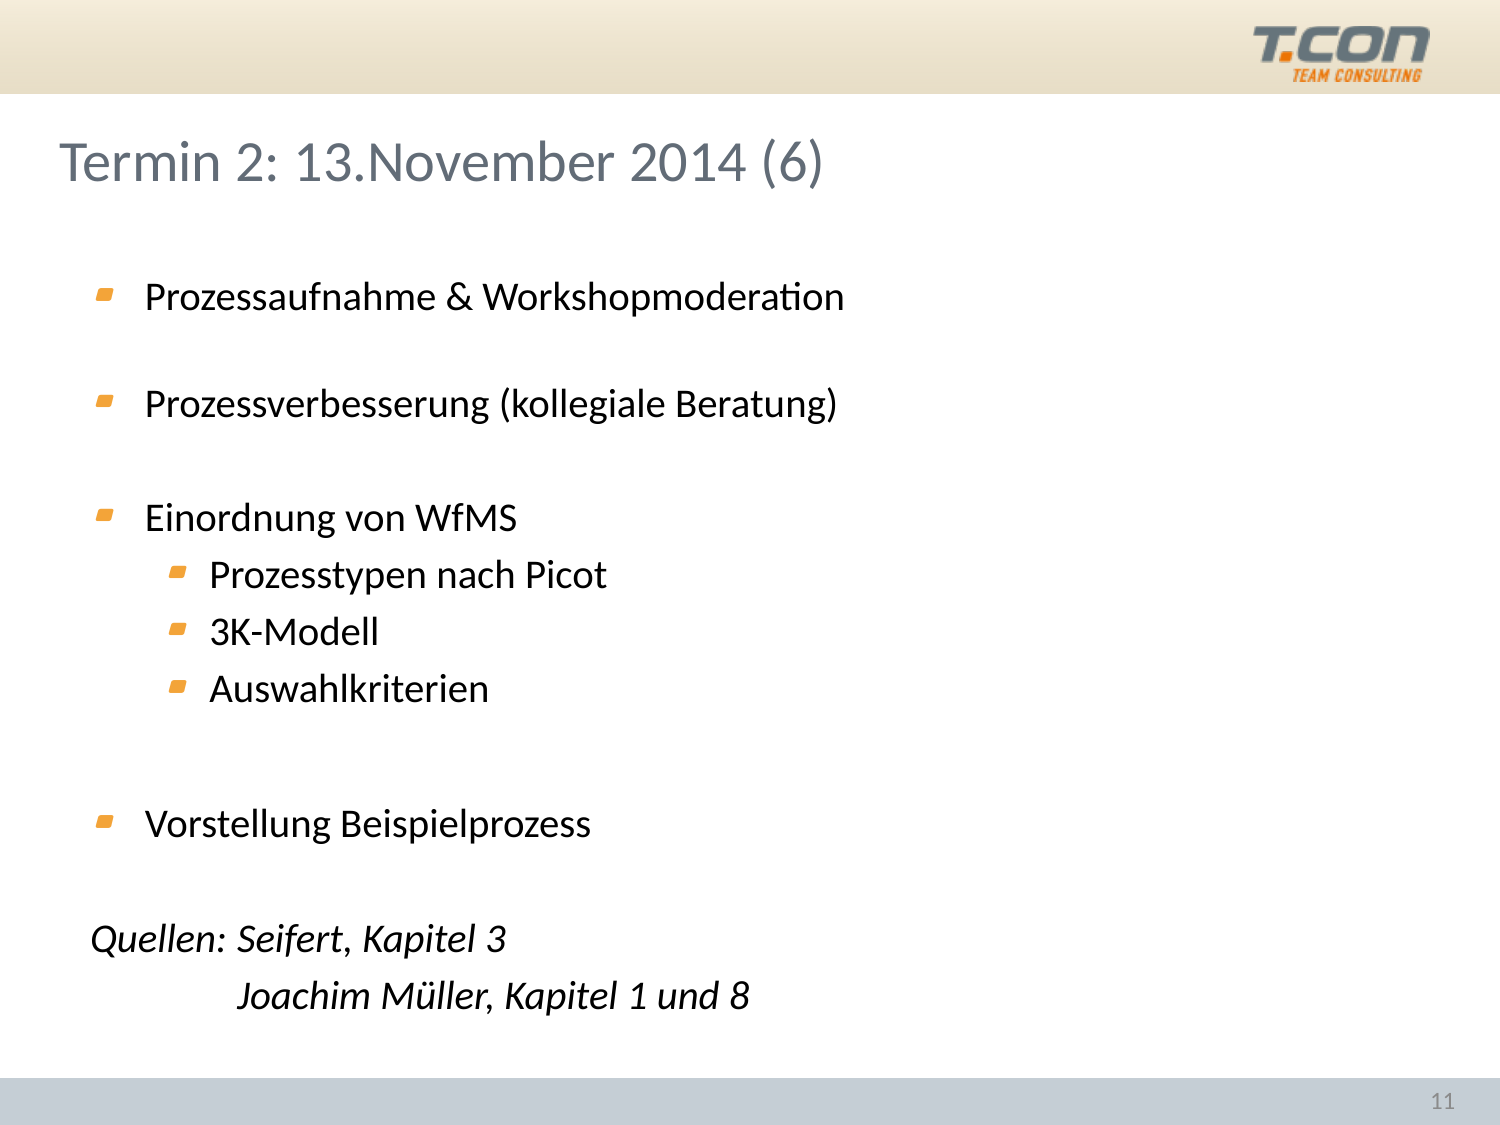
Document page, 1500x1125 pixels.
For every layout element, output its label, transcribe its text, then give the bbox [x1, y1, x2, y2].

picture [163, 557, 193, 587]
list Prozessaufnahme & Workshopmoderation Prozessverbesserung (kollegiale Beratung) Einordnung von WfMS Prozesstypen nach Picot 3K-Modell Auswahlkriterien Vorstellung Beispielprozess Quellen: Seifert, Kapitel 3 Joachim Müller, Kapitel 1 und 8 [75, 262, 1430, 1032]
picture [90, 806, 120, 837]
picture [90, 279, 120, 310]
picture [1253, 26, 1430, 82]
picture [90, 500, 120, 530]
picture [163, 671, 193, 702]
title Termin 2: 13.November 2014 (6) [44, 93, 1500, 223]
picture [90, 386, 120, 416]
slide_number 11 [1120, 1069, 1471, 1125]
picture [163, 614, 193, 644]
